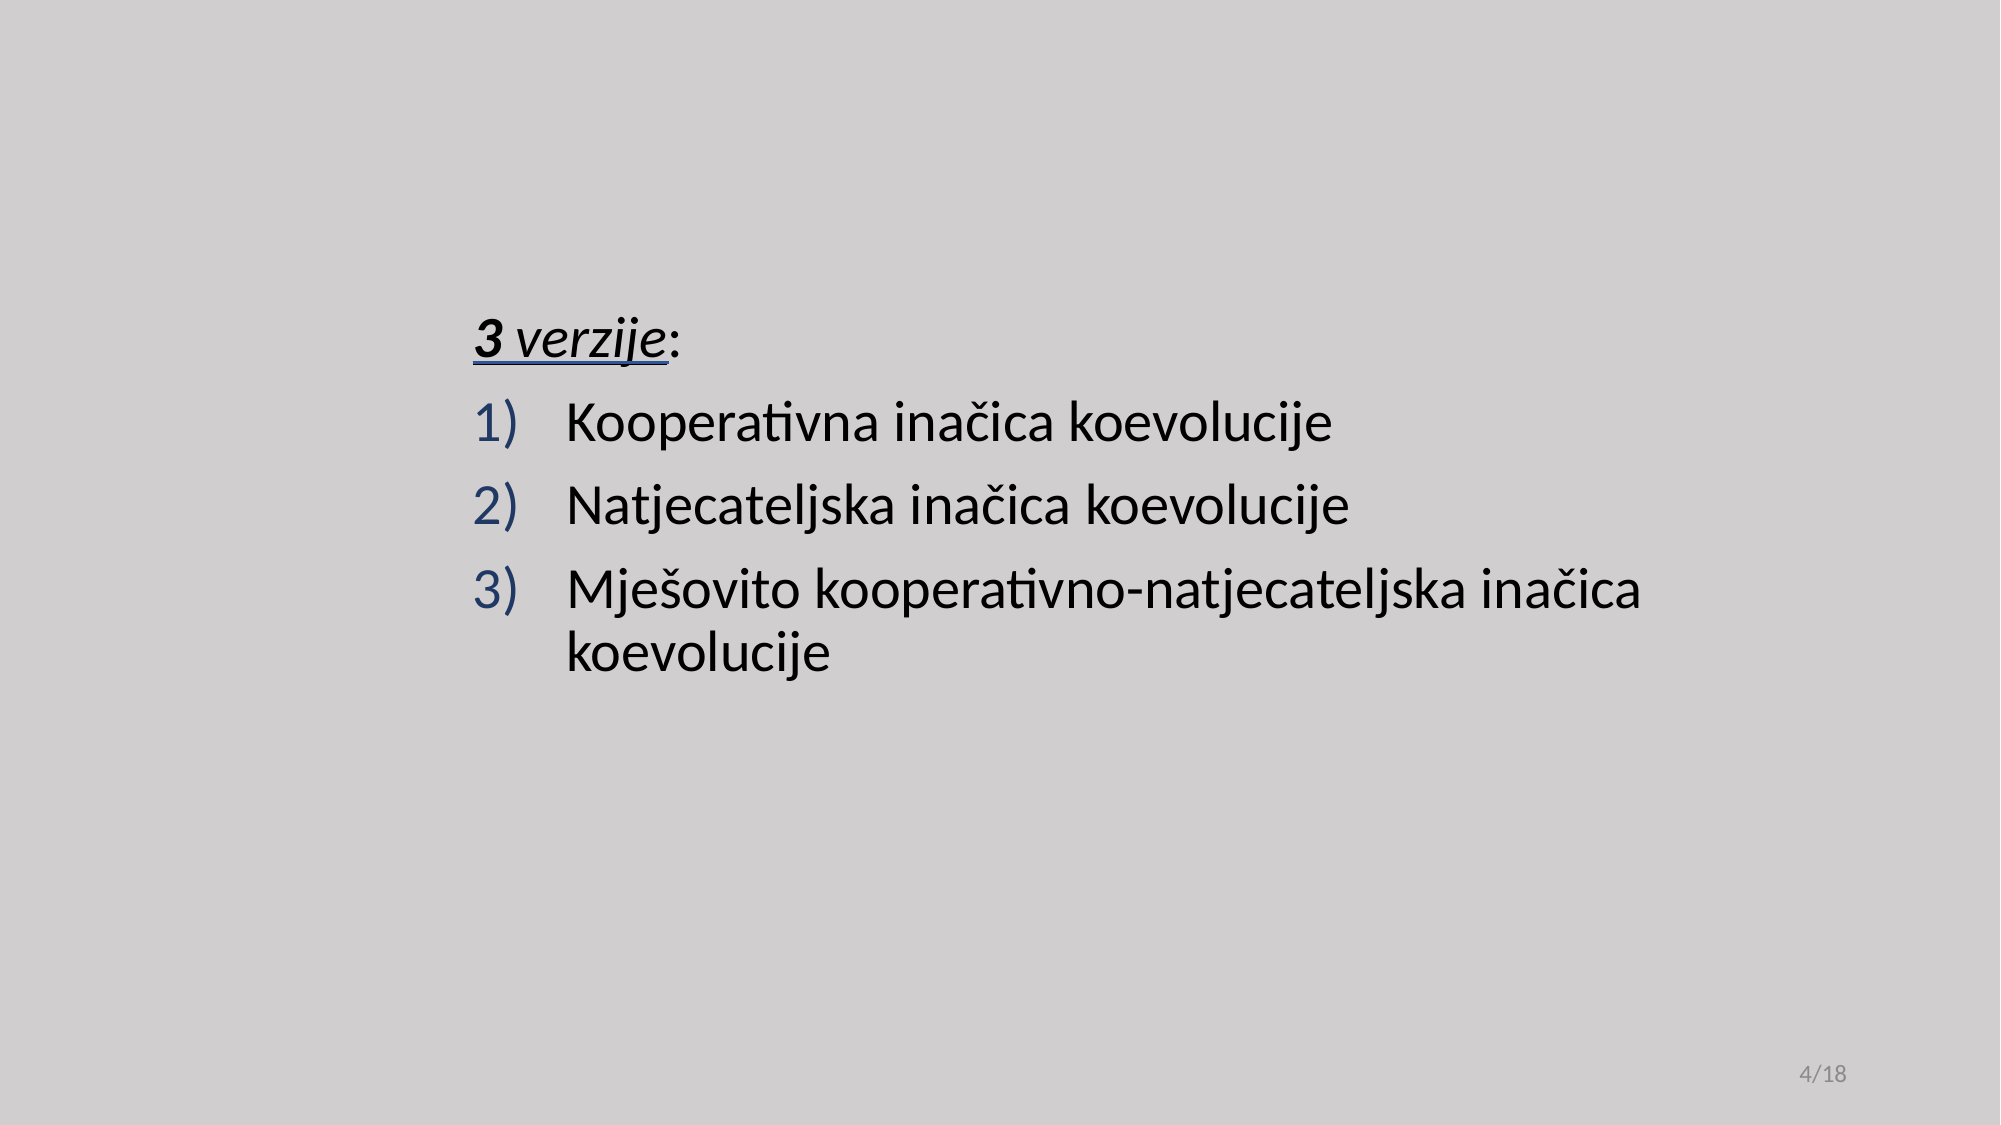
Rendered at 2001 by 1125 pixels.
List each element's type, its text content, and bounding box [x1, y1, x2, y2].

list 3 verzije: Kooperativna inačica koevolucije Natjecateljska inačica koevolucije Mješovito kooperativno-natjecateljska inačica koevolucije [457, 299, 1863, 1014]
slide_number 4/18 [1412, 1042, 1863, 1103]
